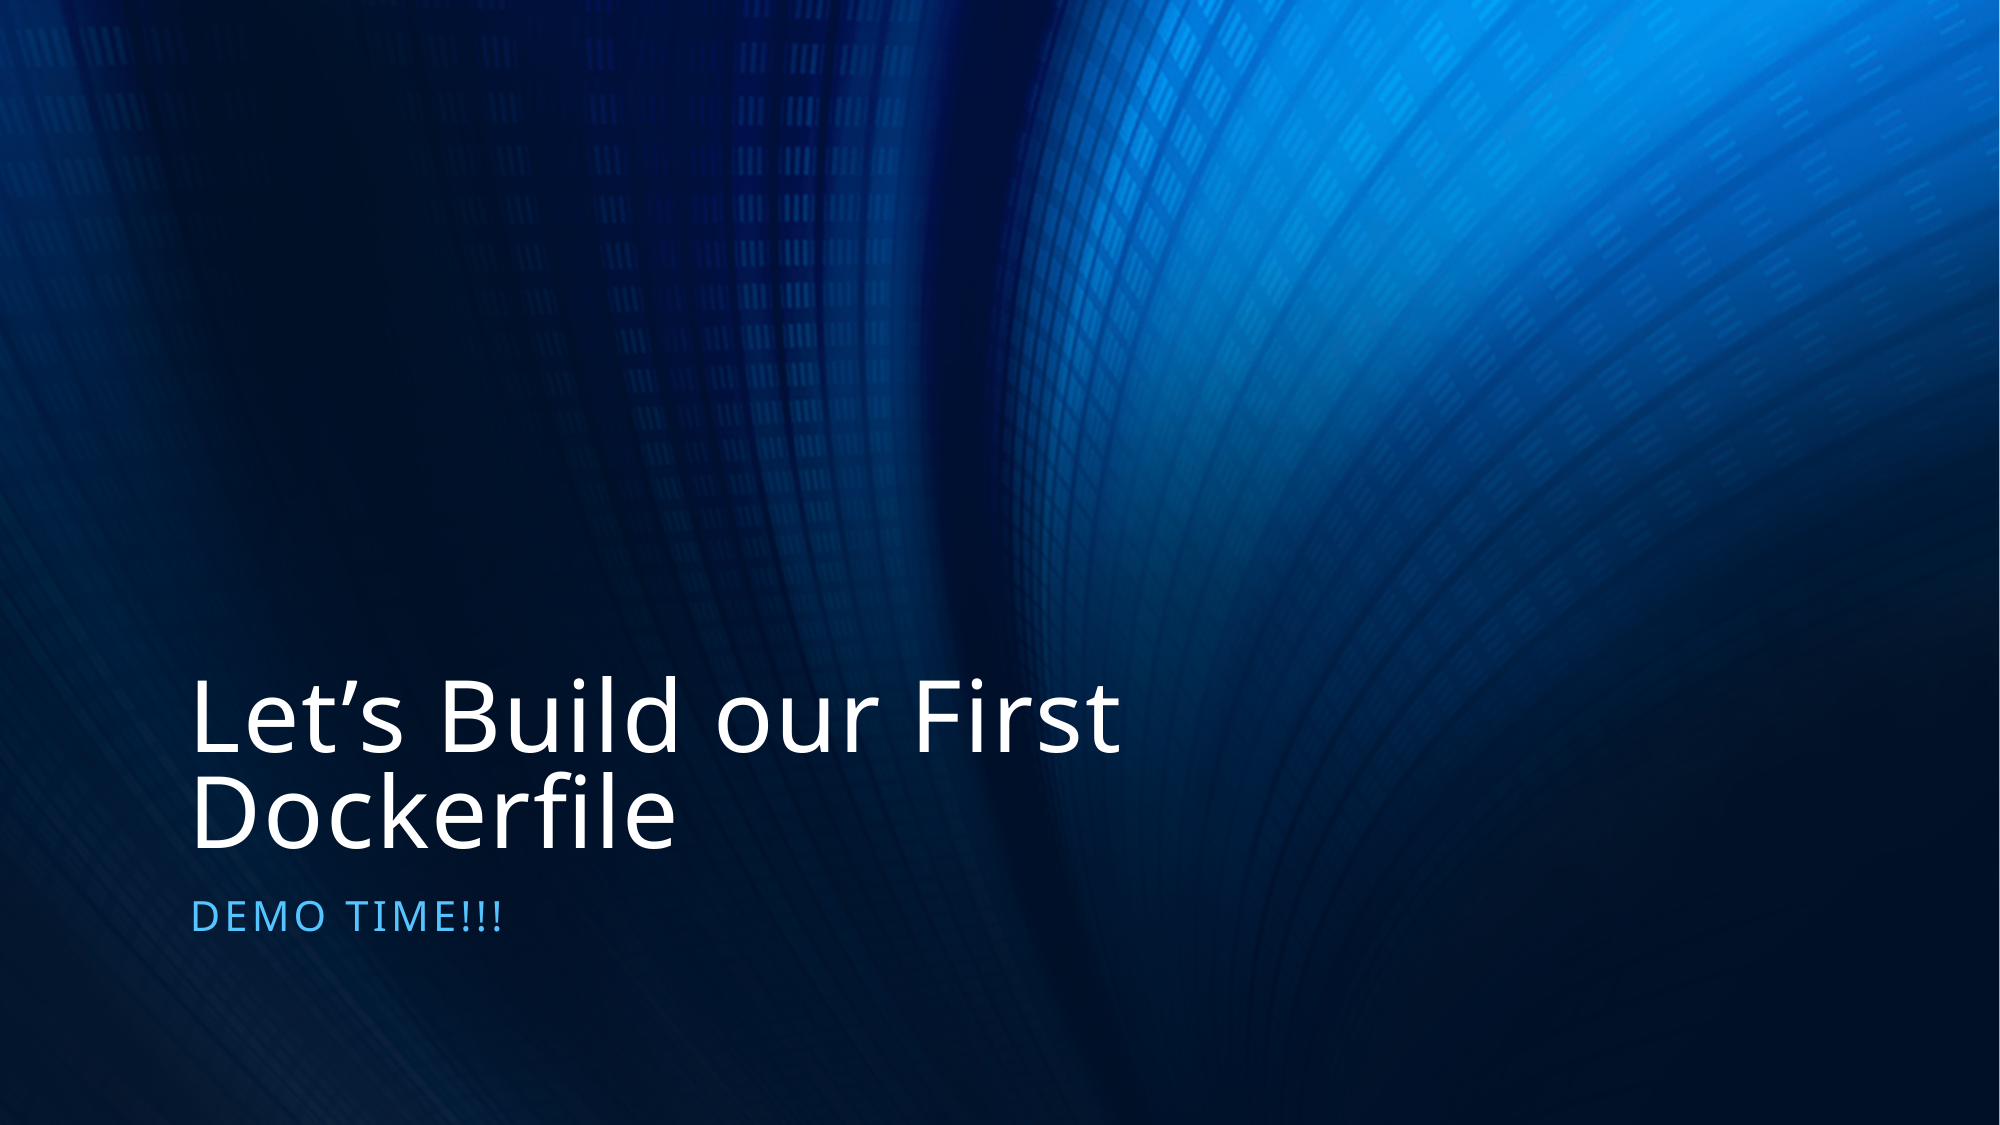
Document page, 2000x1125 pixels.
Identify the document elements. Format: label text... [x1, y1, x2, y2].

picture [0, 0, 2000, 1125]
list Demo time!!! [174, 887, 1600, 988]
title Let’s Build our First Dockerfile [173, 412, 1600, 875]
